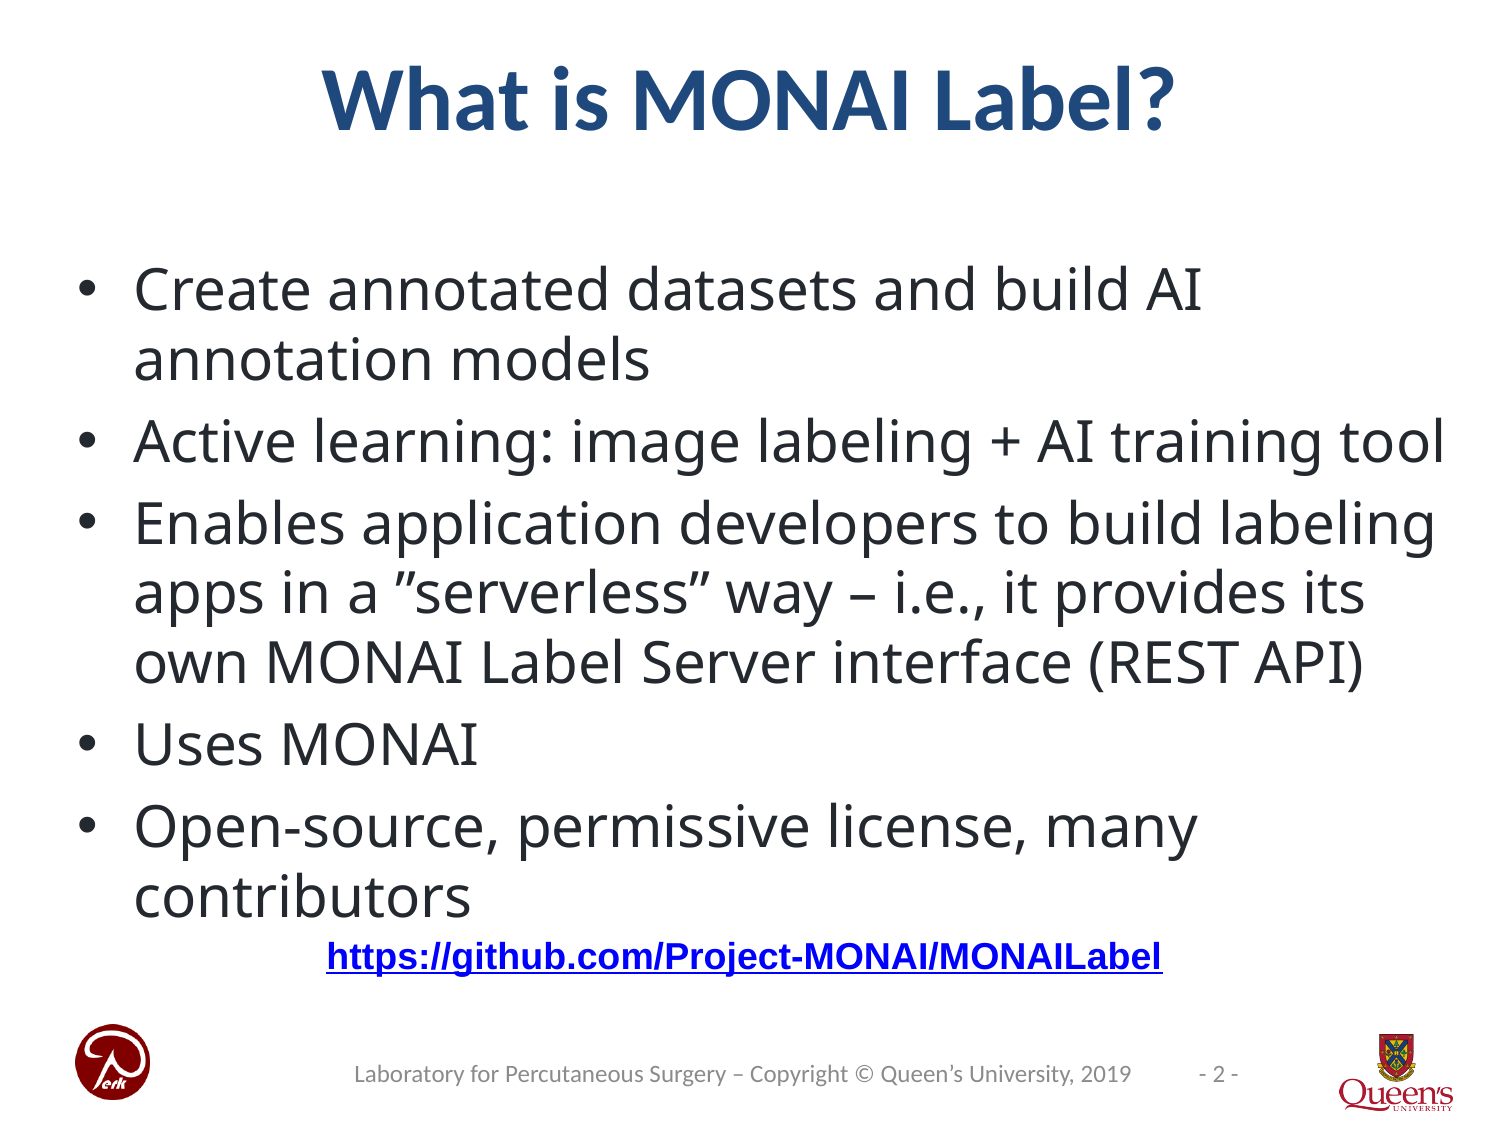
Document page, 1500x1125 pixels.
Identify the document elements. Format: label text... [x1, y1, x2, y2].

text_box Create annotated datasets and build AI annotation models Active learning: image labeling + AI training tool Enables application developers to build labeling apps in a ”serverless” way – i.e., it provides its own MONAI Label Server interface (REST API) Uses MONAI Open-source, permissive license, many contributors [62, 245, 1475, 900]
picture [75, 1024, 150, 1100]
footer Laboratory for Percutaneous Surgery – Copyright © Queen’s University, 2019 [312, 1042, 1175, 1103]
title What is MONAI Label? [74, 0, 1426, 188]
picture [1339, 1034, 1453, 1111]
text_box https://github.com/Project-MONAI/MONAILabel [50, 924, 1439, 985]
slide_number - 2 - [1175, 1042, 1263, 1103]
